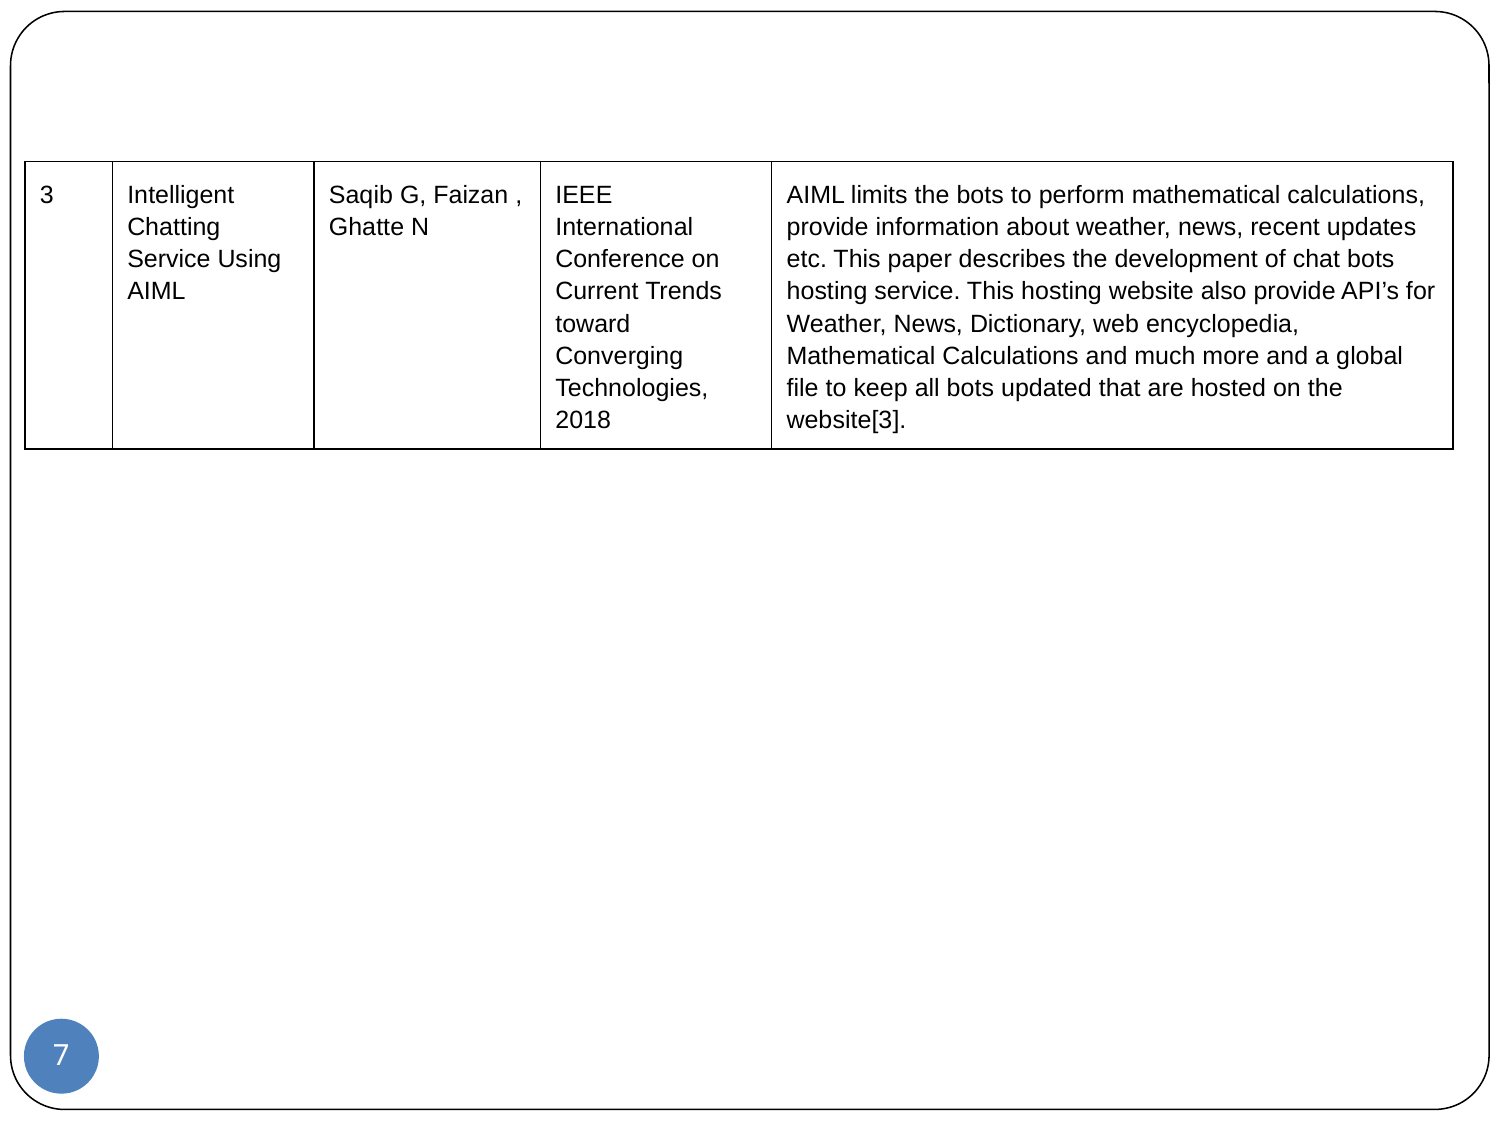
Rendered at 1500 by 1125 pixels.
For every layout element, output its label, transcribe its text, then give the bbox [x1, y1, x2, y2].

table_header Saqib G, Faizan , Ghatte N [315, 162, 540, 448]
table_header AIML limits the bots to perform mathematical calculations, provide information about weather, news, recent updates etc. This paper describes the development of chat bots hosting service. This hosting website also provide API’s for Weather, News, Dictionary, web encyclopedia, Mathematical Calculations and much more and a global file to keep all bots updated that are hosted on the website[3]. [772, 162, 1452, 448]
table_header 3 [26, 162, 112, 448]
slide_number 7 [23, 1018, 99, 1094]
table_header Intelligent Chatting Service Using AIML [113, 162, 313, 448]
table_header IEEE International Conference on Current Trends toward Converging Technologies, 2018 [541, 162, 771, 448]
